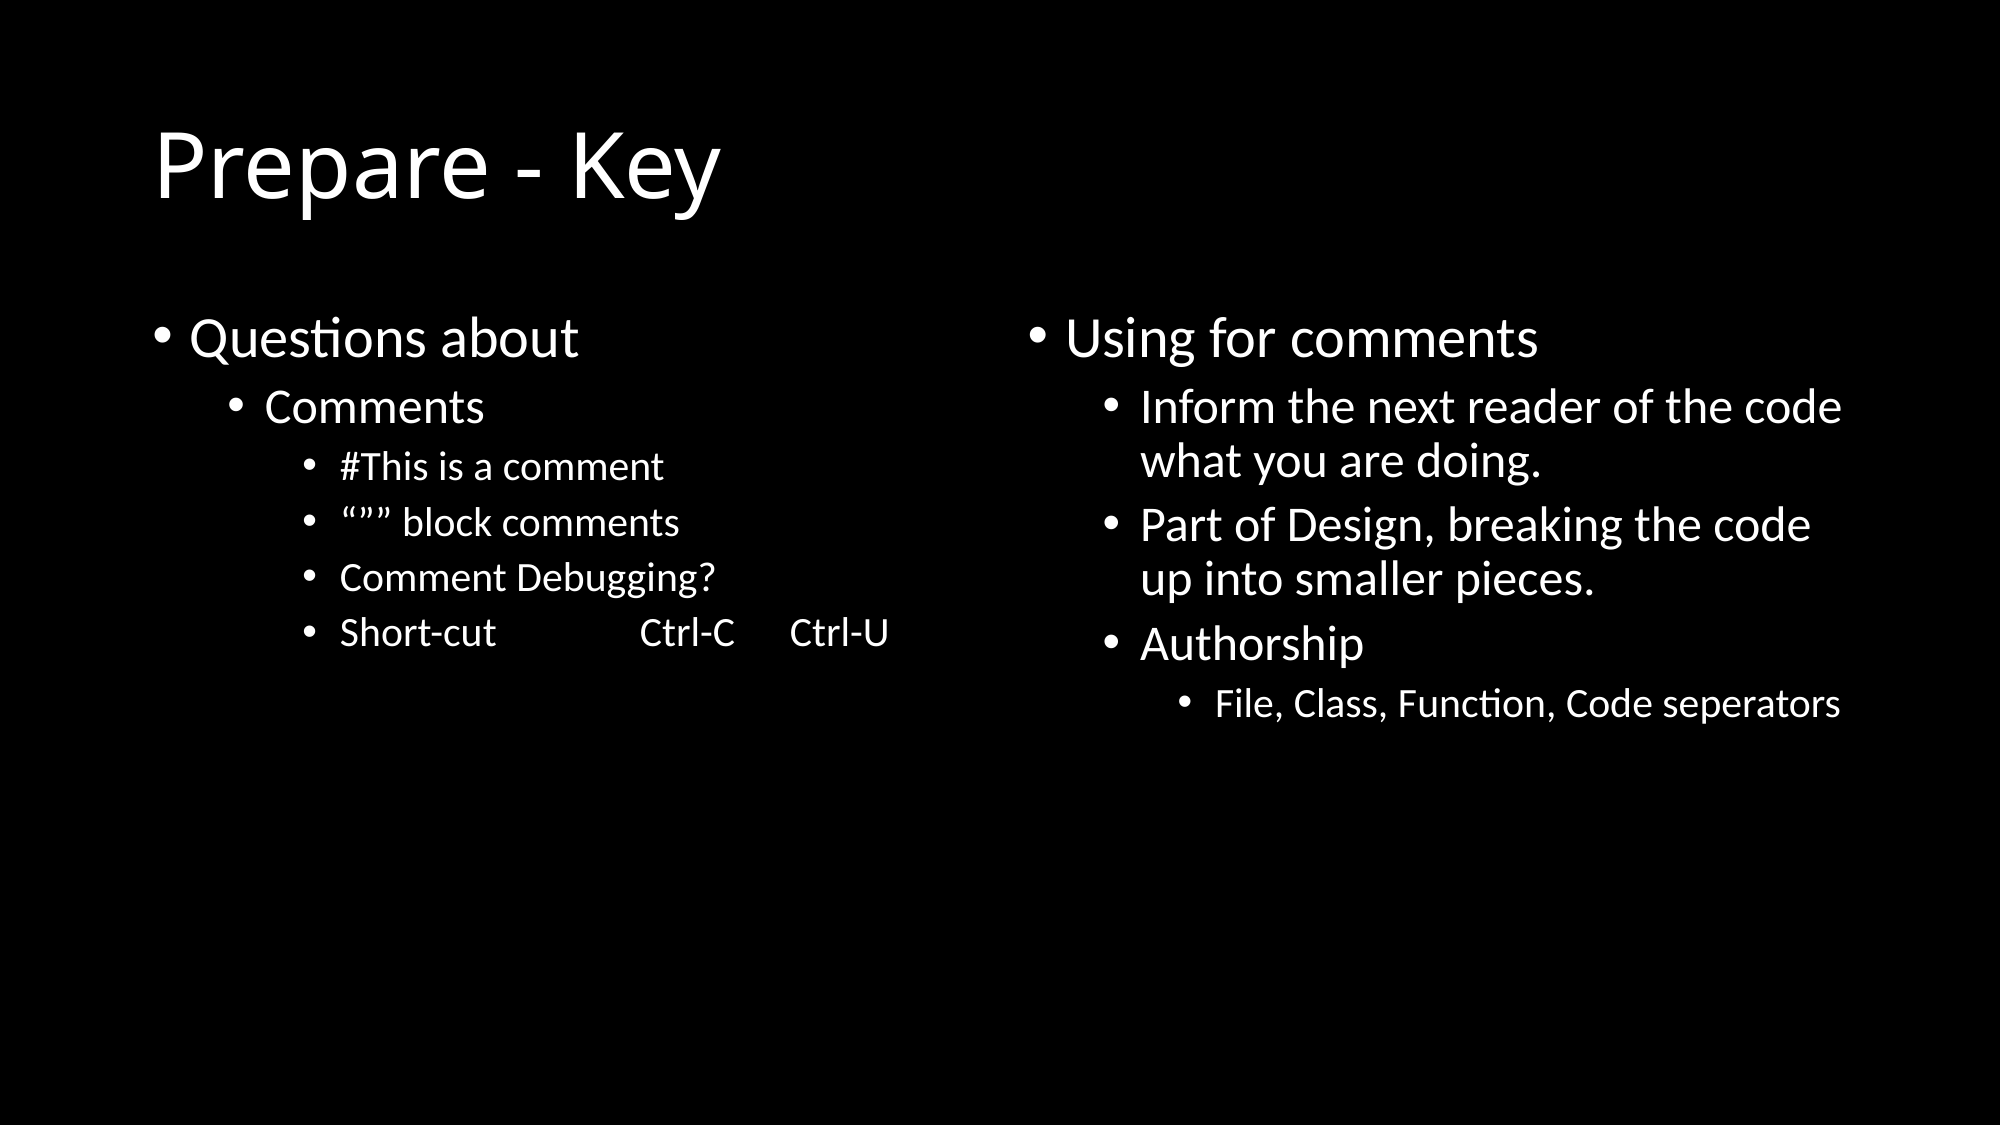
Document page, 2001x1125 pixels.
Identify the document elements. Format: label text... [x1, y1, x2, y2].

list Questions about Comments #This is a comment “”” block comments Comment Debugging? Short-cut Ctrl-C Ctrl-U [137, 299, 988, 1014]
list Using for comments Inform the next reader of the code what you are doing. Part of Design, breaking the code up into smaller pieces. Authorship File, Class, Function, Code seperators [1012, 299, 1863, 1014]
title Prepare - Key [137, 59, 1863, 278]
